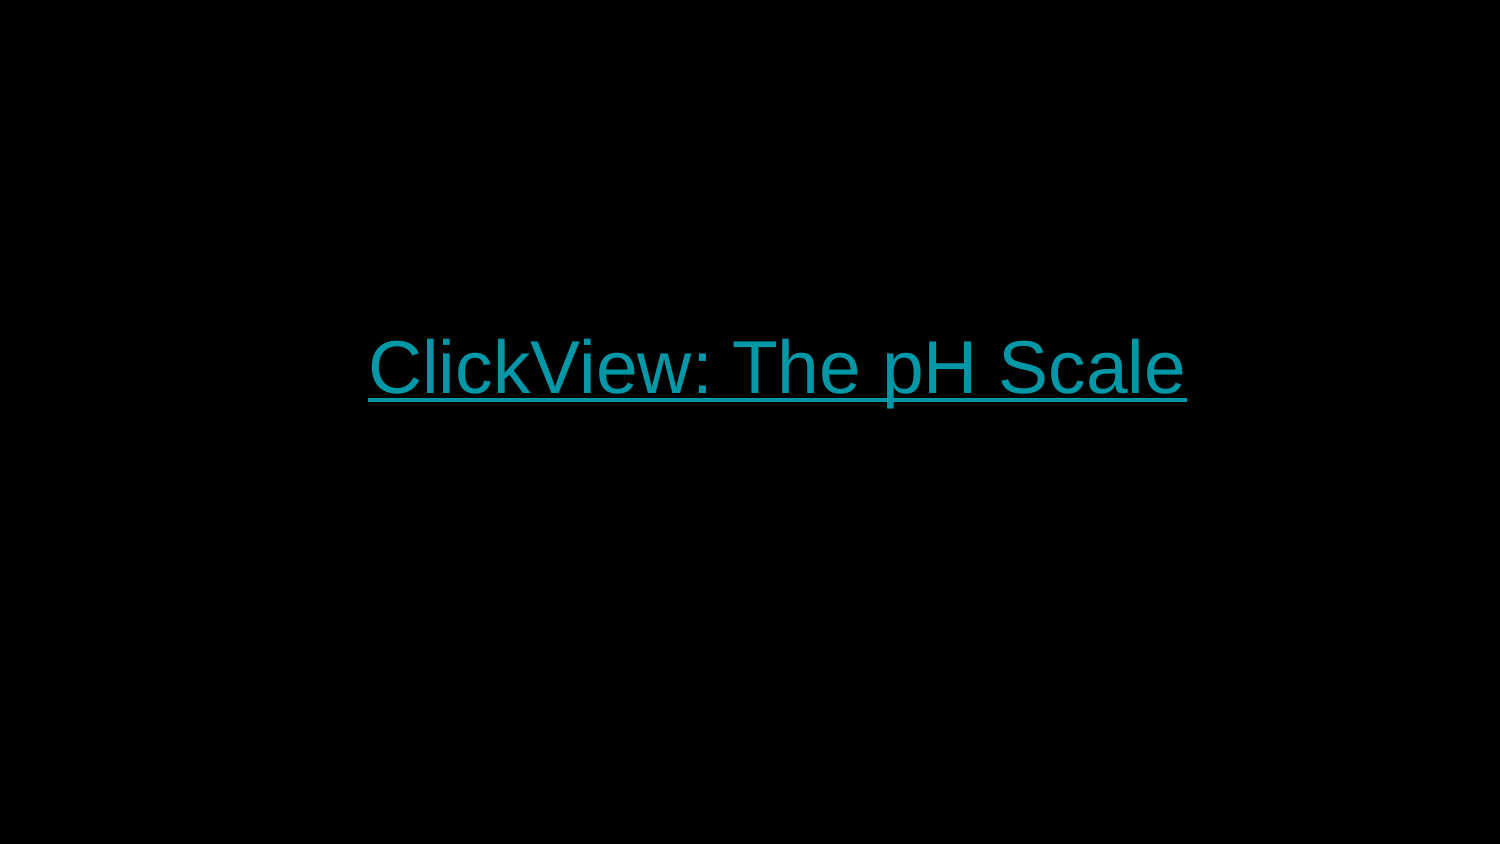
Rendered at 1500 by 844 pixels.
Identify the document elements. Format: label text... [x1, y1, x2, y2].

text_box ClickView: The pH Scale [353, 310, 1305, 416]
